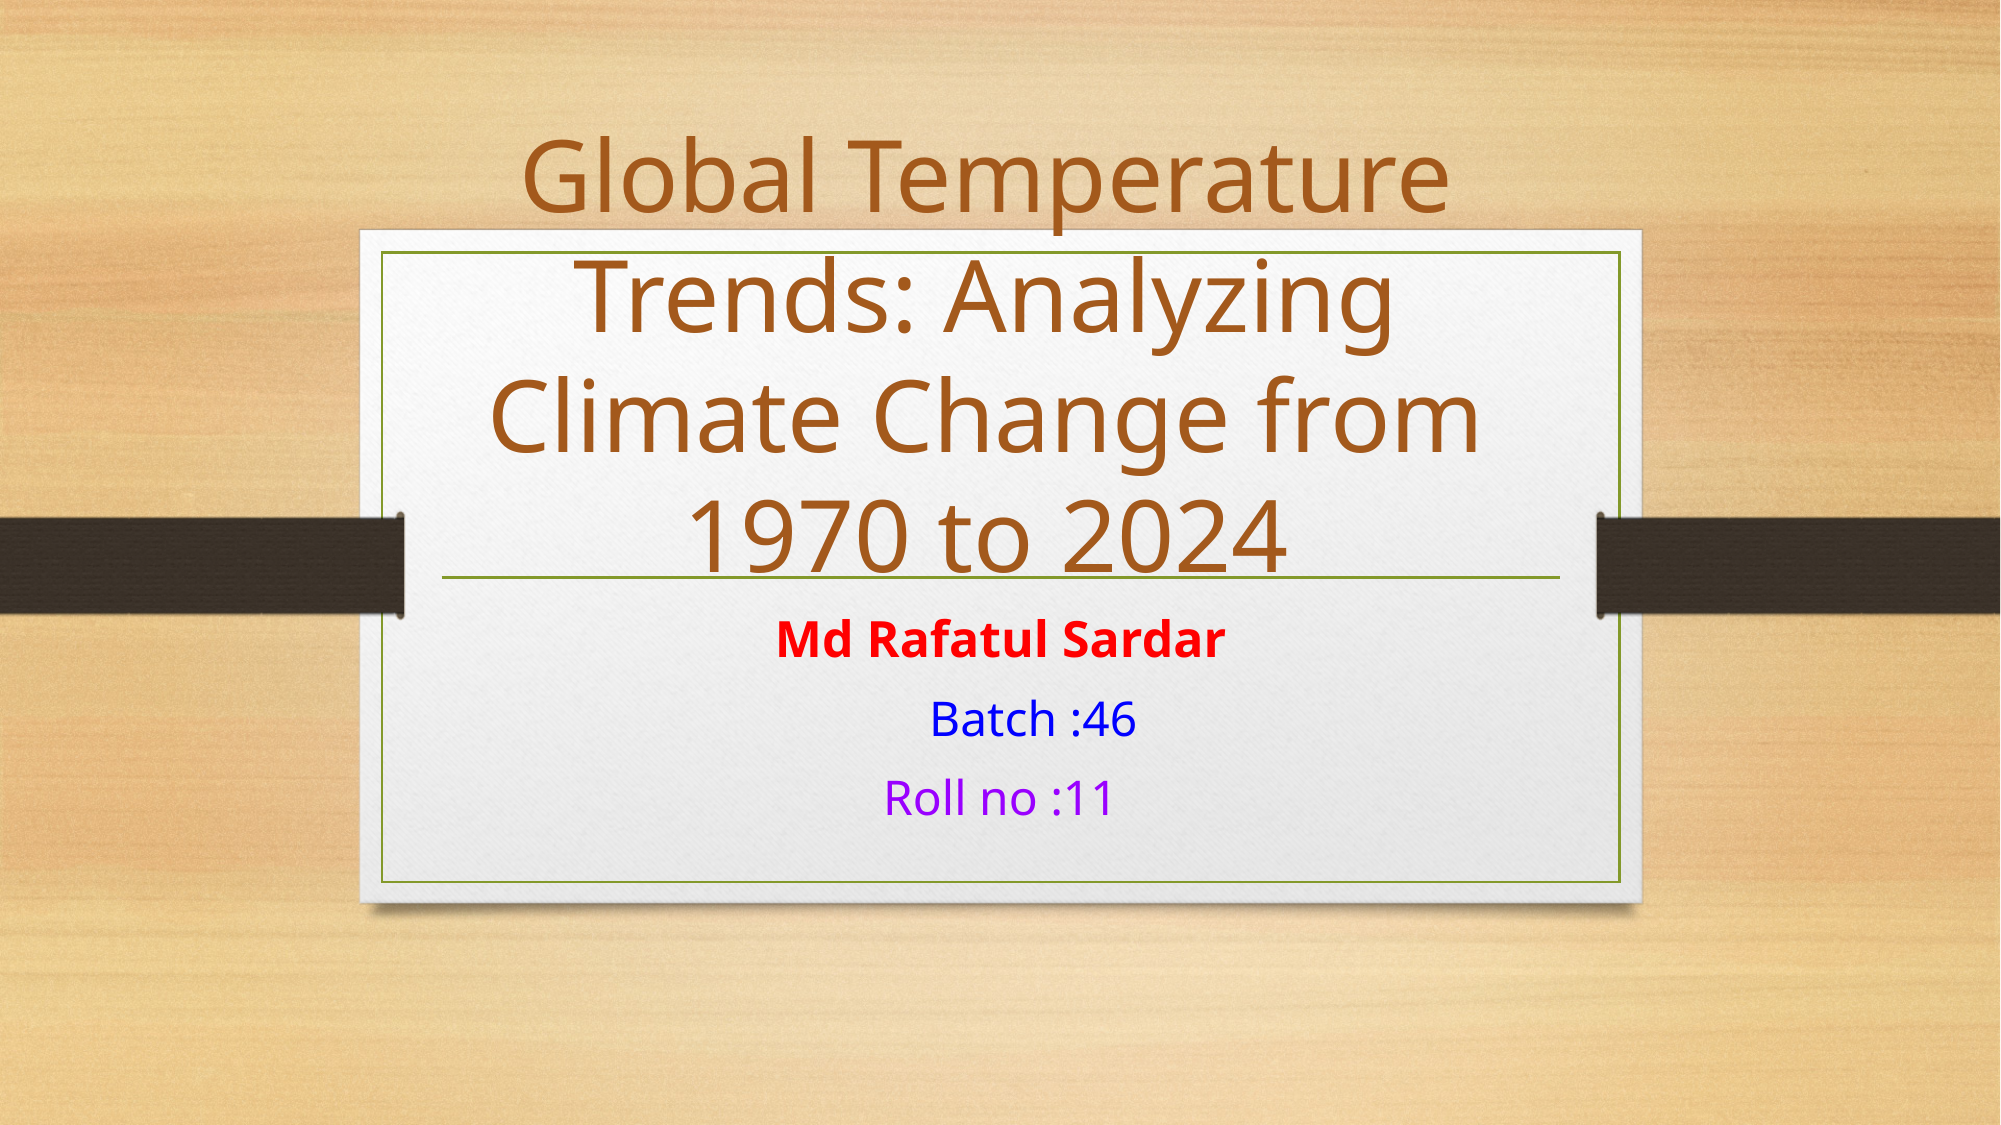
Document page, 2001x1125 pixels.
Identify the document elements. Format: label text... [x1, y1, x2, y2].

title Global Temperature Trends: Analyzing Climate Change from 1970 to 2024 [374, 243, 1599, 600]
picture [0, 0, 2001, 1125]
subtitle Md Rafatul Sardar Batch :46 Roll no :11 [441, 600, 1560, 865]
